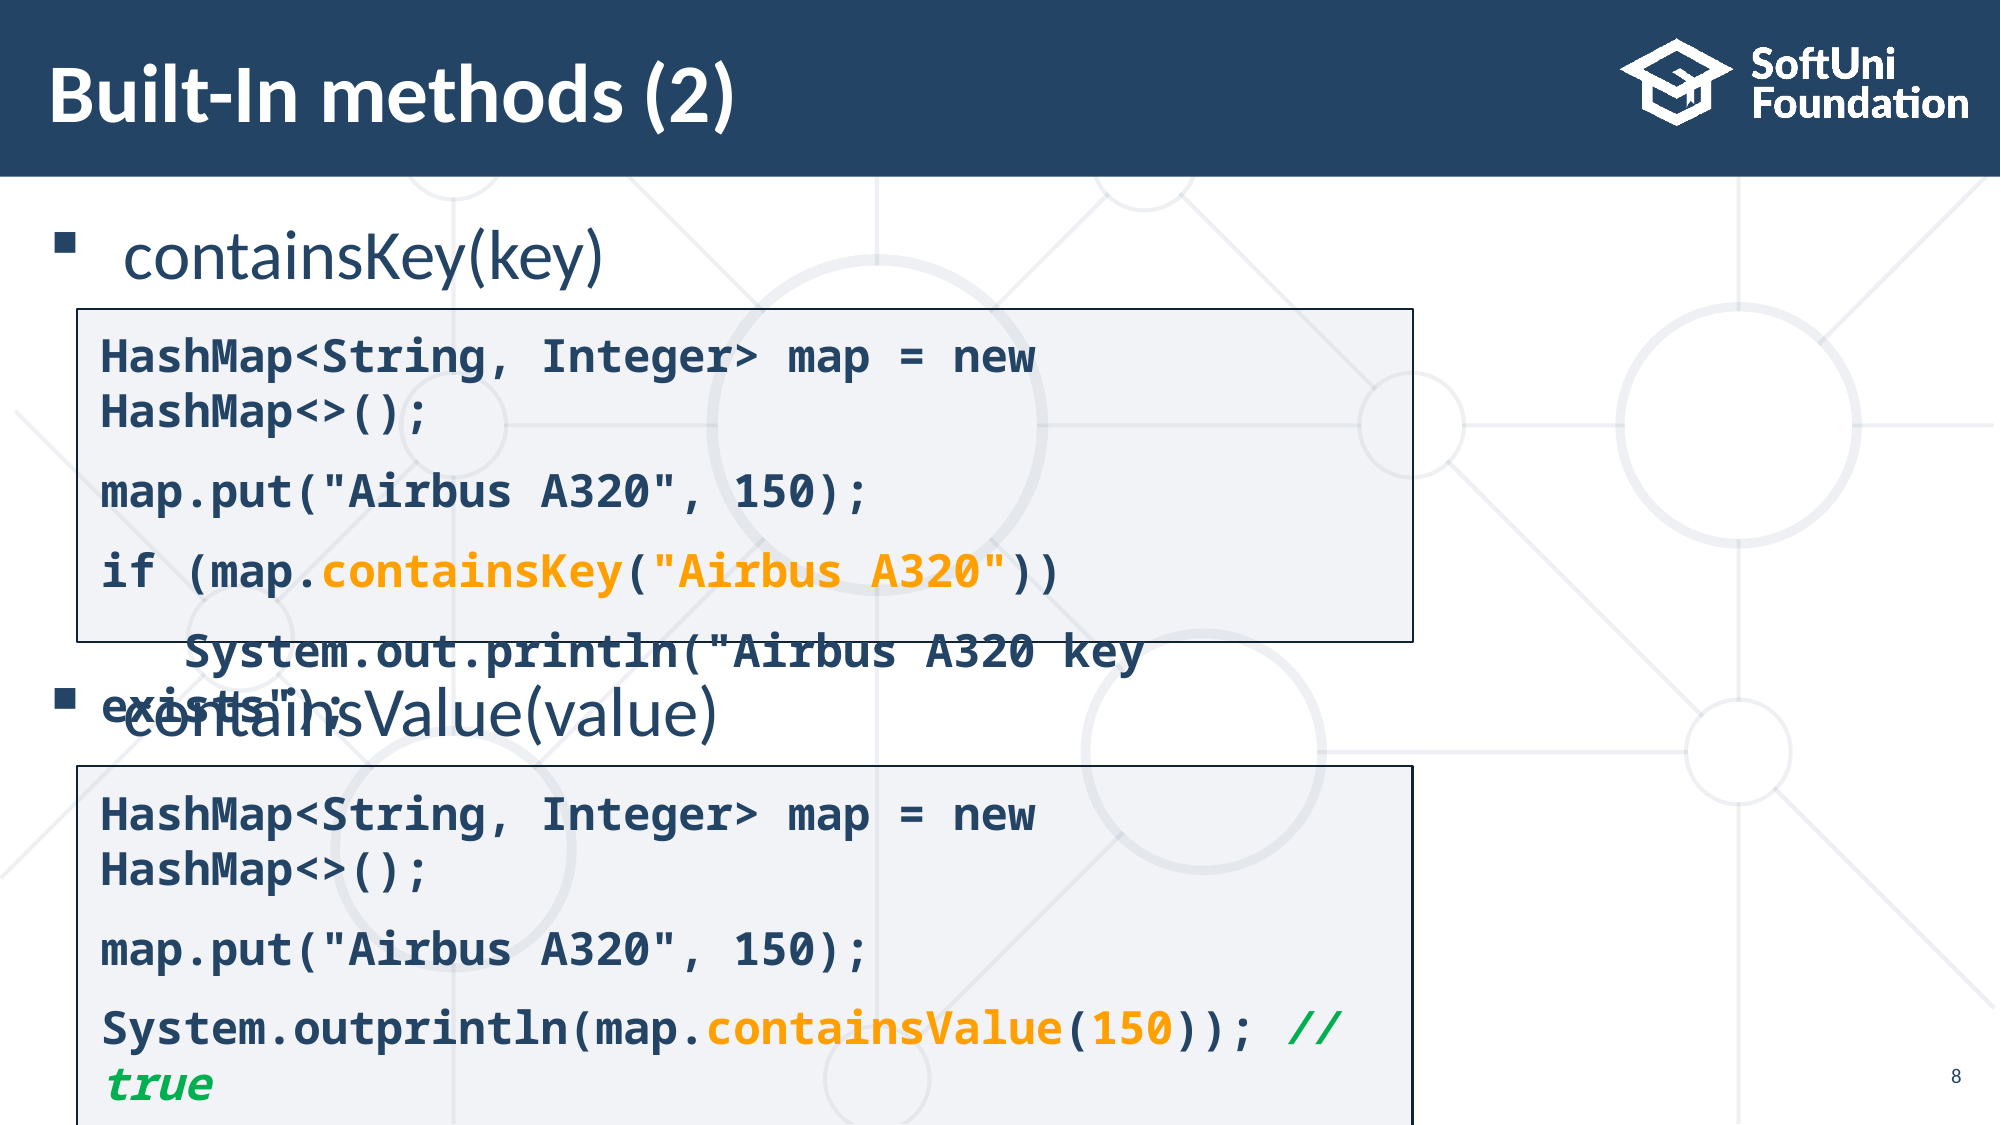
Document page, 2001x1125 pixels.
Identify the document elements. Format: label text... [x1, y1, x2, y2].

slide_number 8 [1897, 1049, 1968, 1101]
list containsKey(key) containsValue(value) [31, 198, 1969, 1050]
picture [1619, 38, 1968, 126]
title Built-In methods (2) [31, 16, 1591, 162]
text_box HashMap<String, Integer> map = new HashMap<>(); map.put("Airbus A320", 150); System.outprintln(map.containsValue(150)); //true System.outprintln(map.containsValue(100)); //false [77, 766, 1413, 1125]
list HashMap<String, Integer> map = new HashMap<>(); map.put("Airbus A320", 150); if (map.containsKey("Airbus A320")) System.out.println("Airbus A320 key exists"); [76, 308, 1414, 643]
